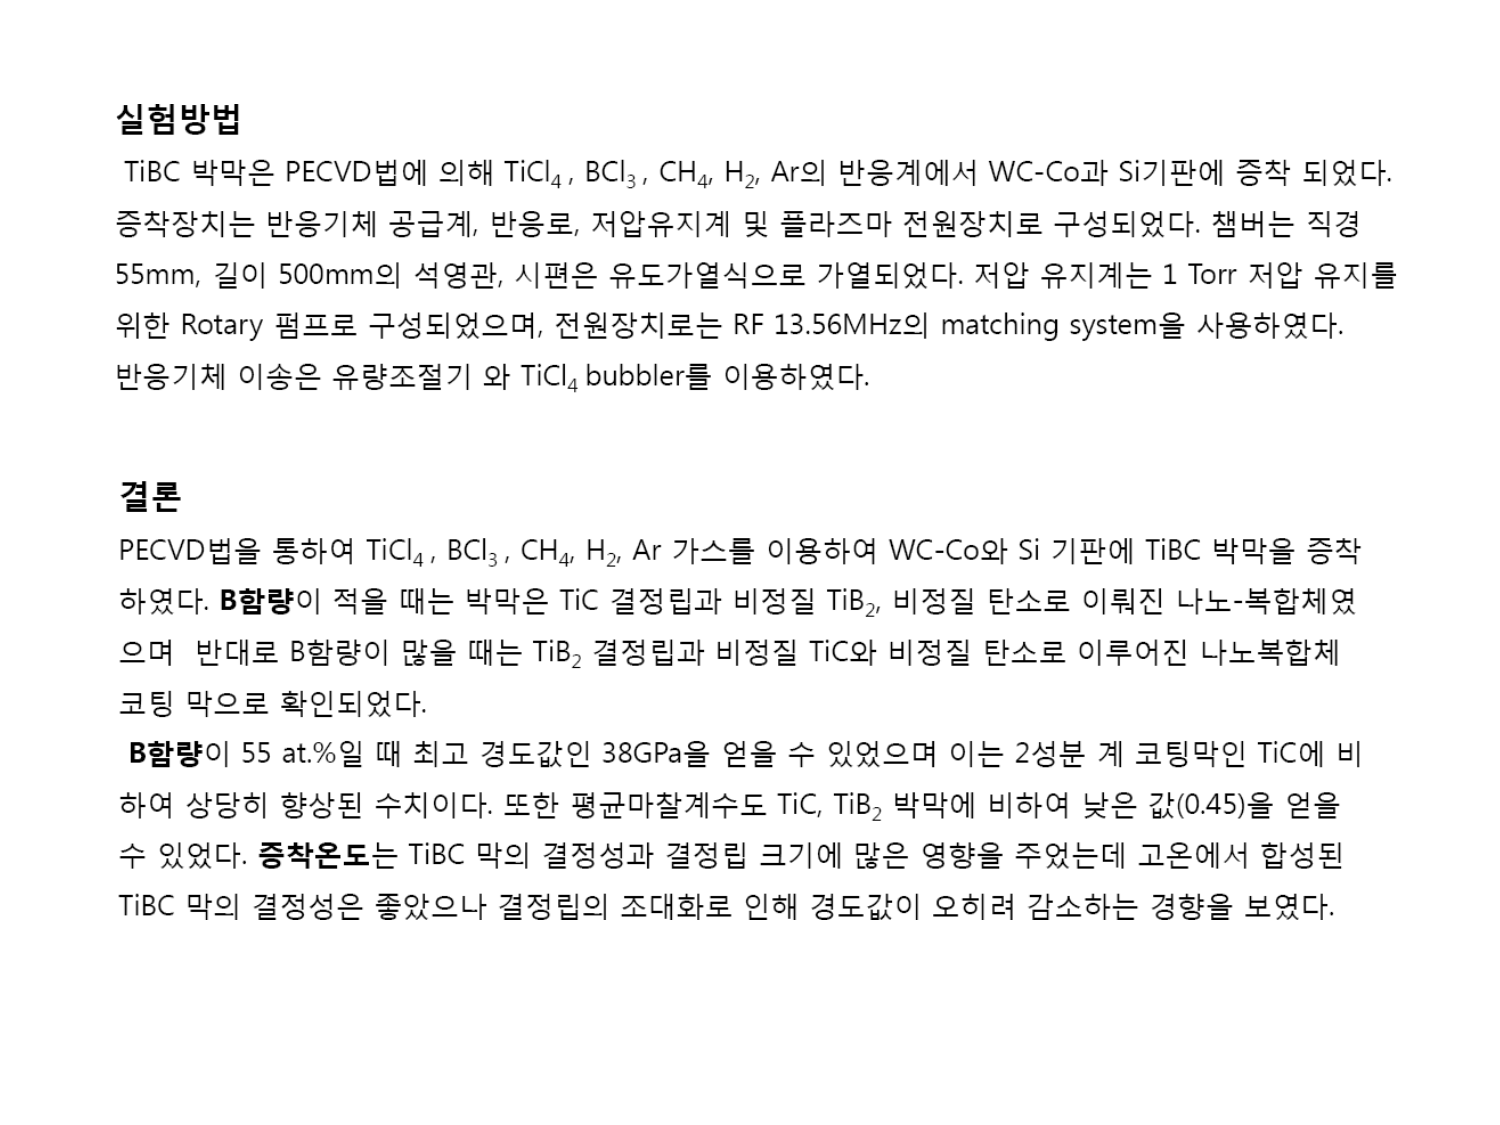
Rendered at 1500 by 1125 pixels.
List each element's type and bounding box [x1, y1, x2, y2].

text_box [116, 104, 1397, 920]
